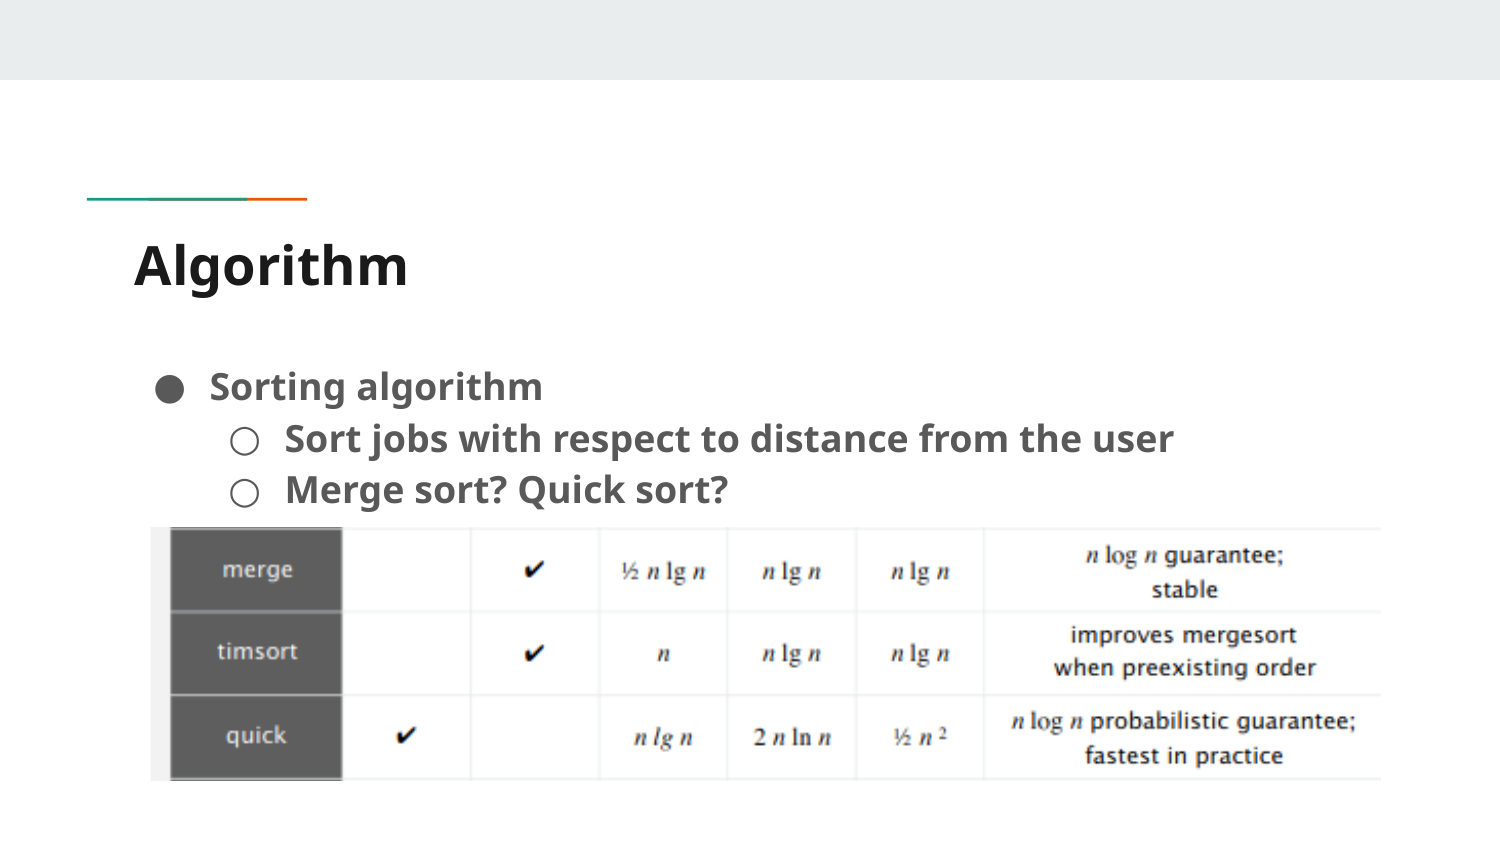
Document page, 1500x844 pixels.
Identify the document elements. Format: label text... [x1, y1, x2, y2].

picture [150, 526, 1382, 781]
list Sorting algorithm Sort jobs with respect to distance from the user Merge sort? Quick sort? [119, 341, 1381, 712]
title Algorithm [119, 216, 1381, 305]
